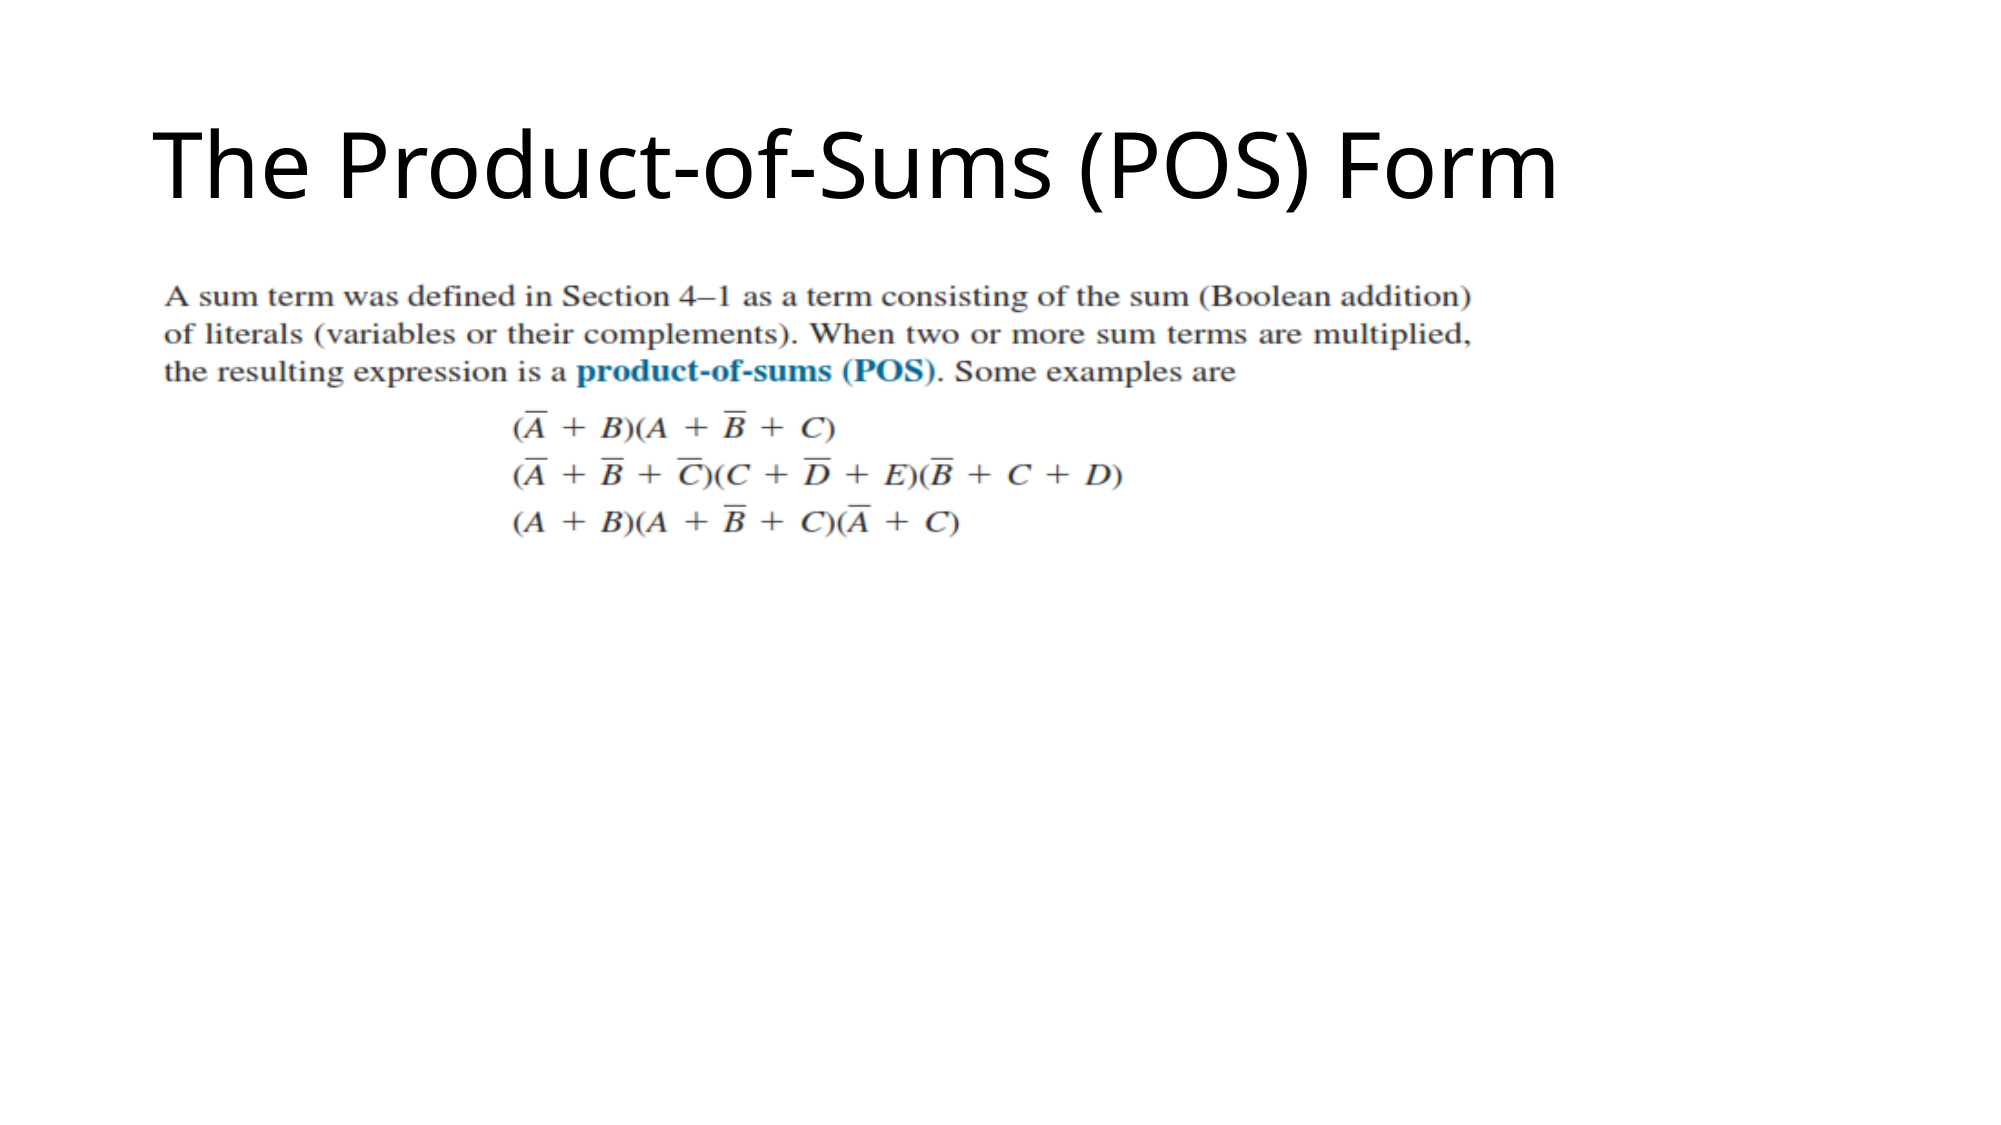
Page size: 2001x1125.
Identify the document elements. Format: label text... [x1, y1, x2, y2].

title The Product-of-Sums (POS) Form [137, 59, 1863, 278]
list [137, 267, 1566, 551]
